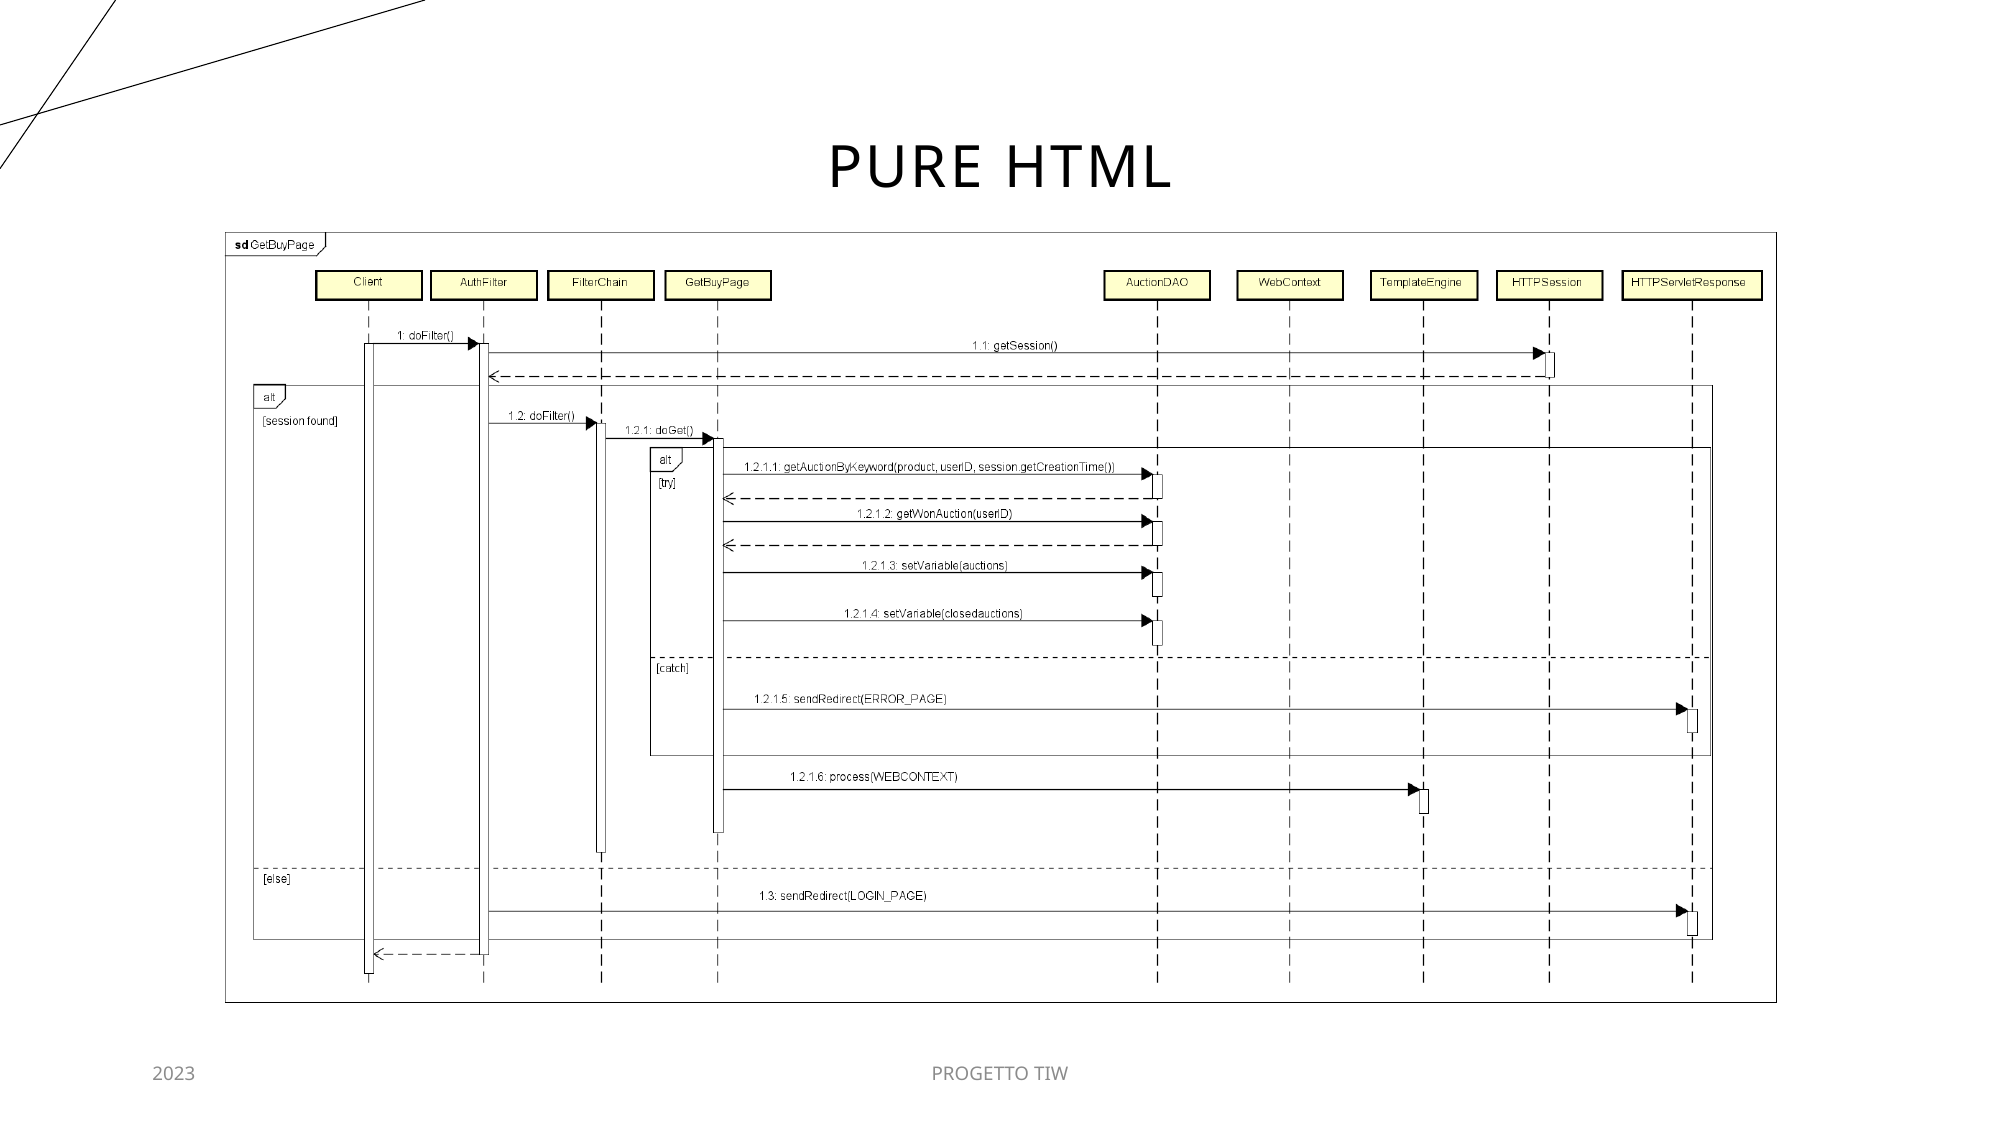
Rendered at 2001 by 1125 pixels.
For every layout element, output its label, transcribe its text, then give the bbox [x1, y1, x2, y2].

title PURE HTML [137, 59, 1863, 278]
footer PROGETTO TIW [662, 1042, 1338, 1103]
slide_number 2023 [137, 1042, 588, 1103]
picture [215, 222, 1785, 1011]
